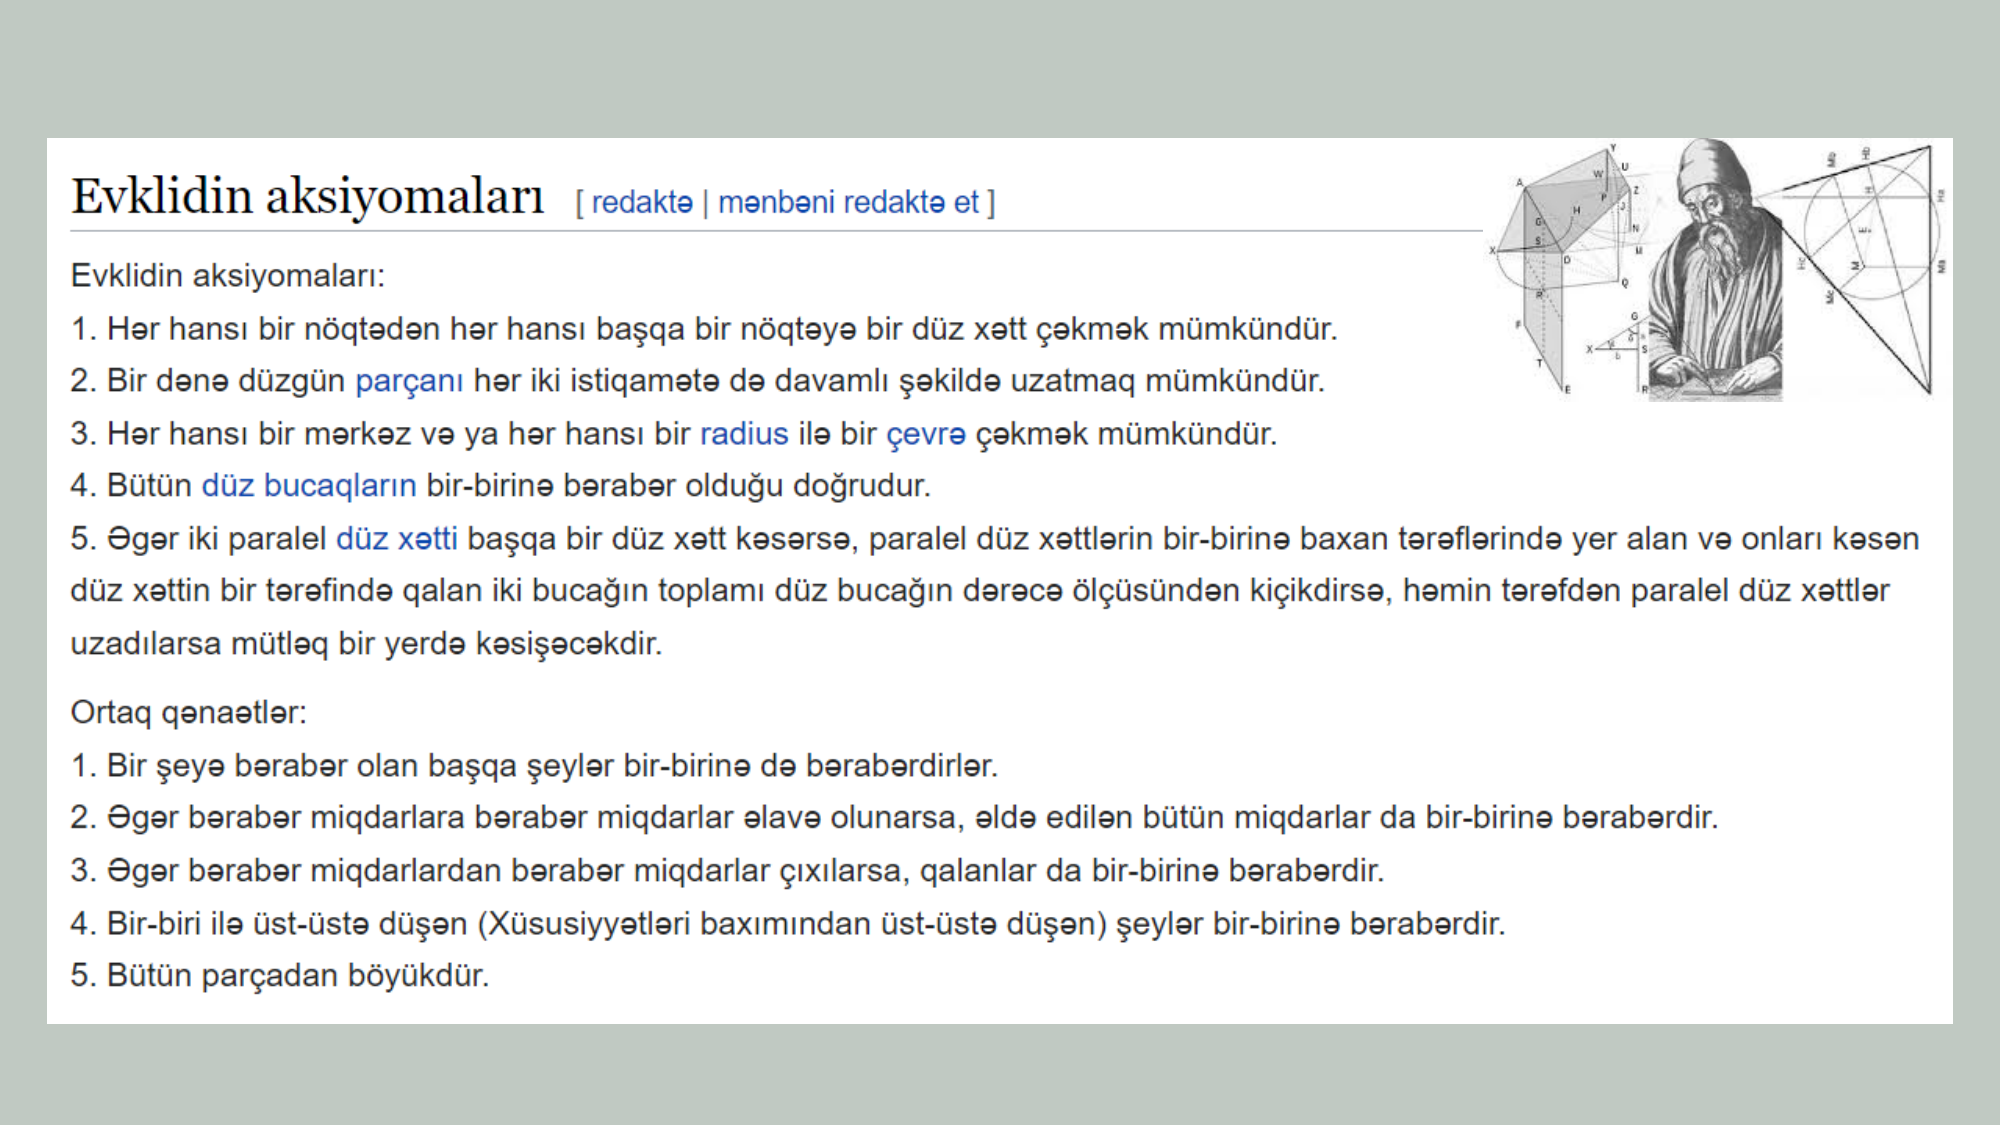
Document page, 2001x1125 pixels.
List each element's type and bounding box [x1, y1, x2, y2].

picture [47, 138, 1953, 1024]
